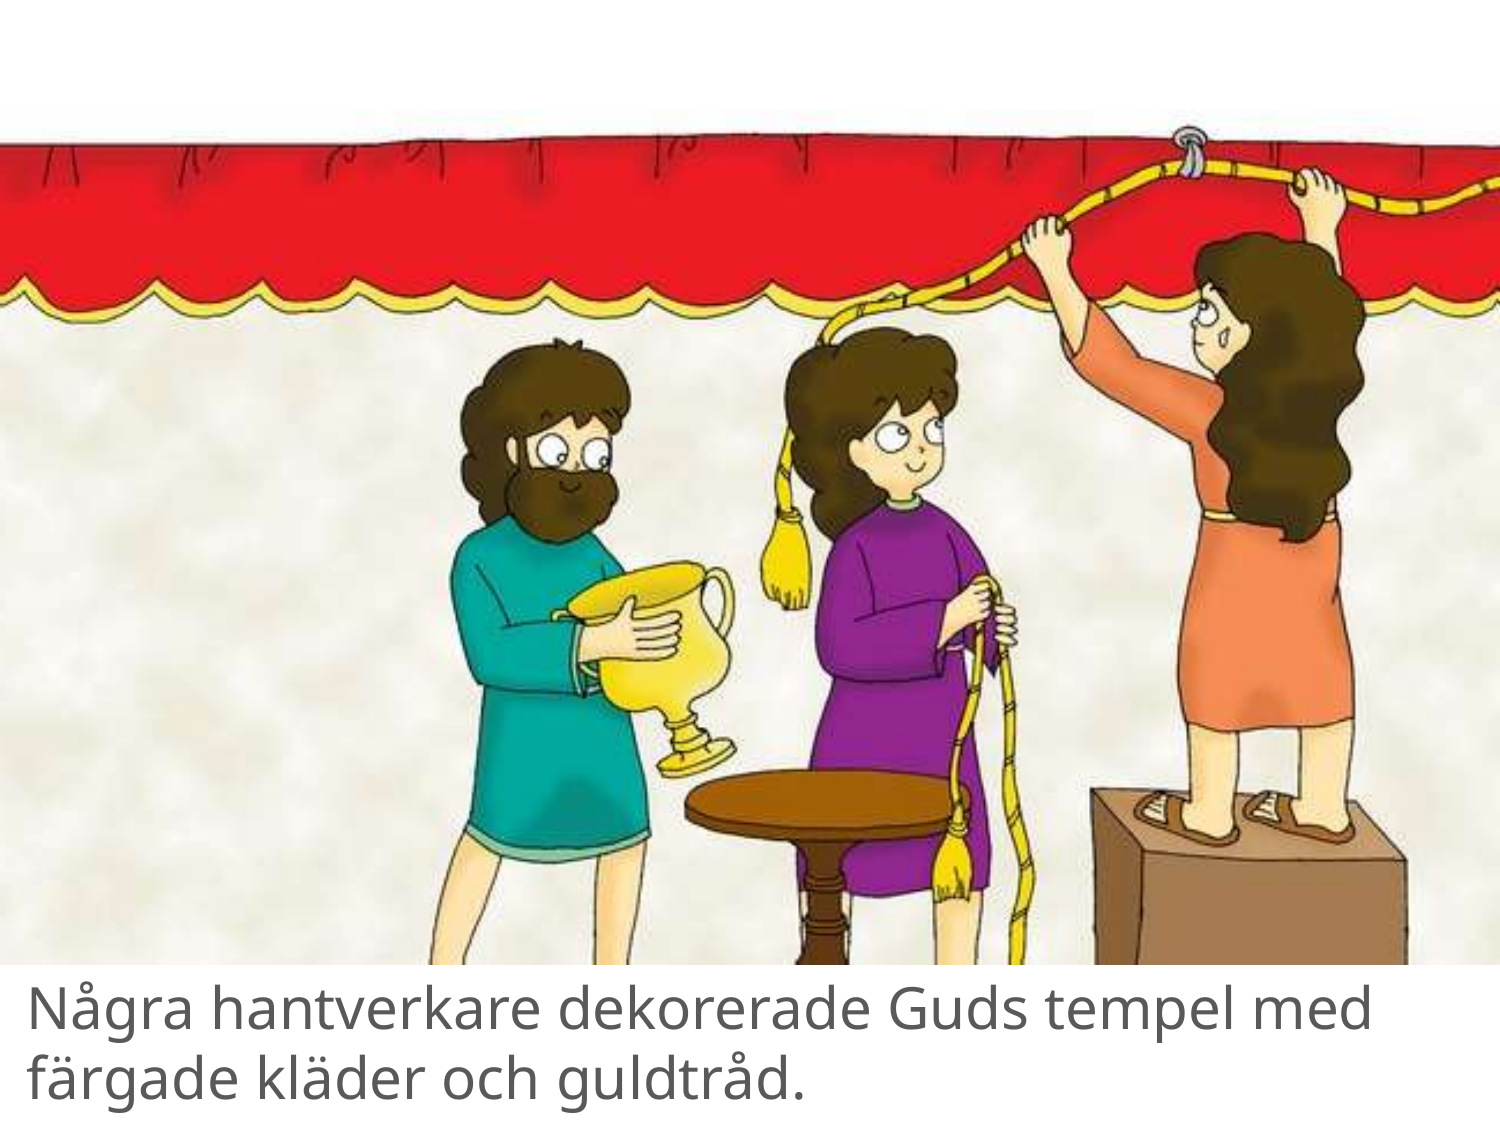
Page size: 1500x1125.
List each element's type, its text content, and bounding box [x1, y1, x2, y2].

picture [0, 0, 1500, 965]
text_box Några hantverkare dekorerade Guds tempel med färgade kläder och guldtråd. [11, 973, 1498, 1119]
